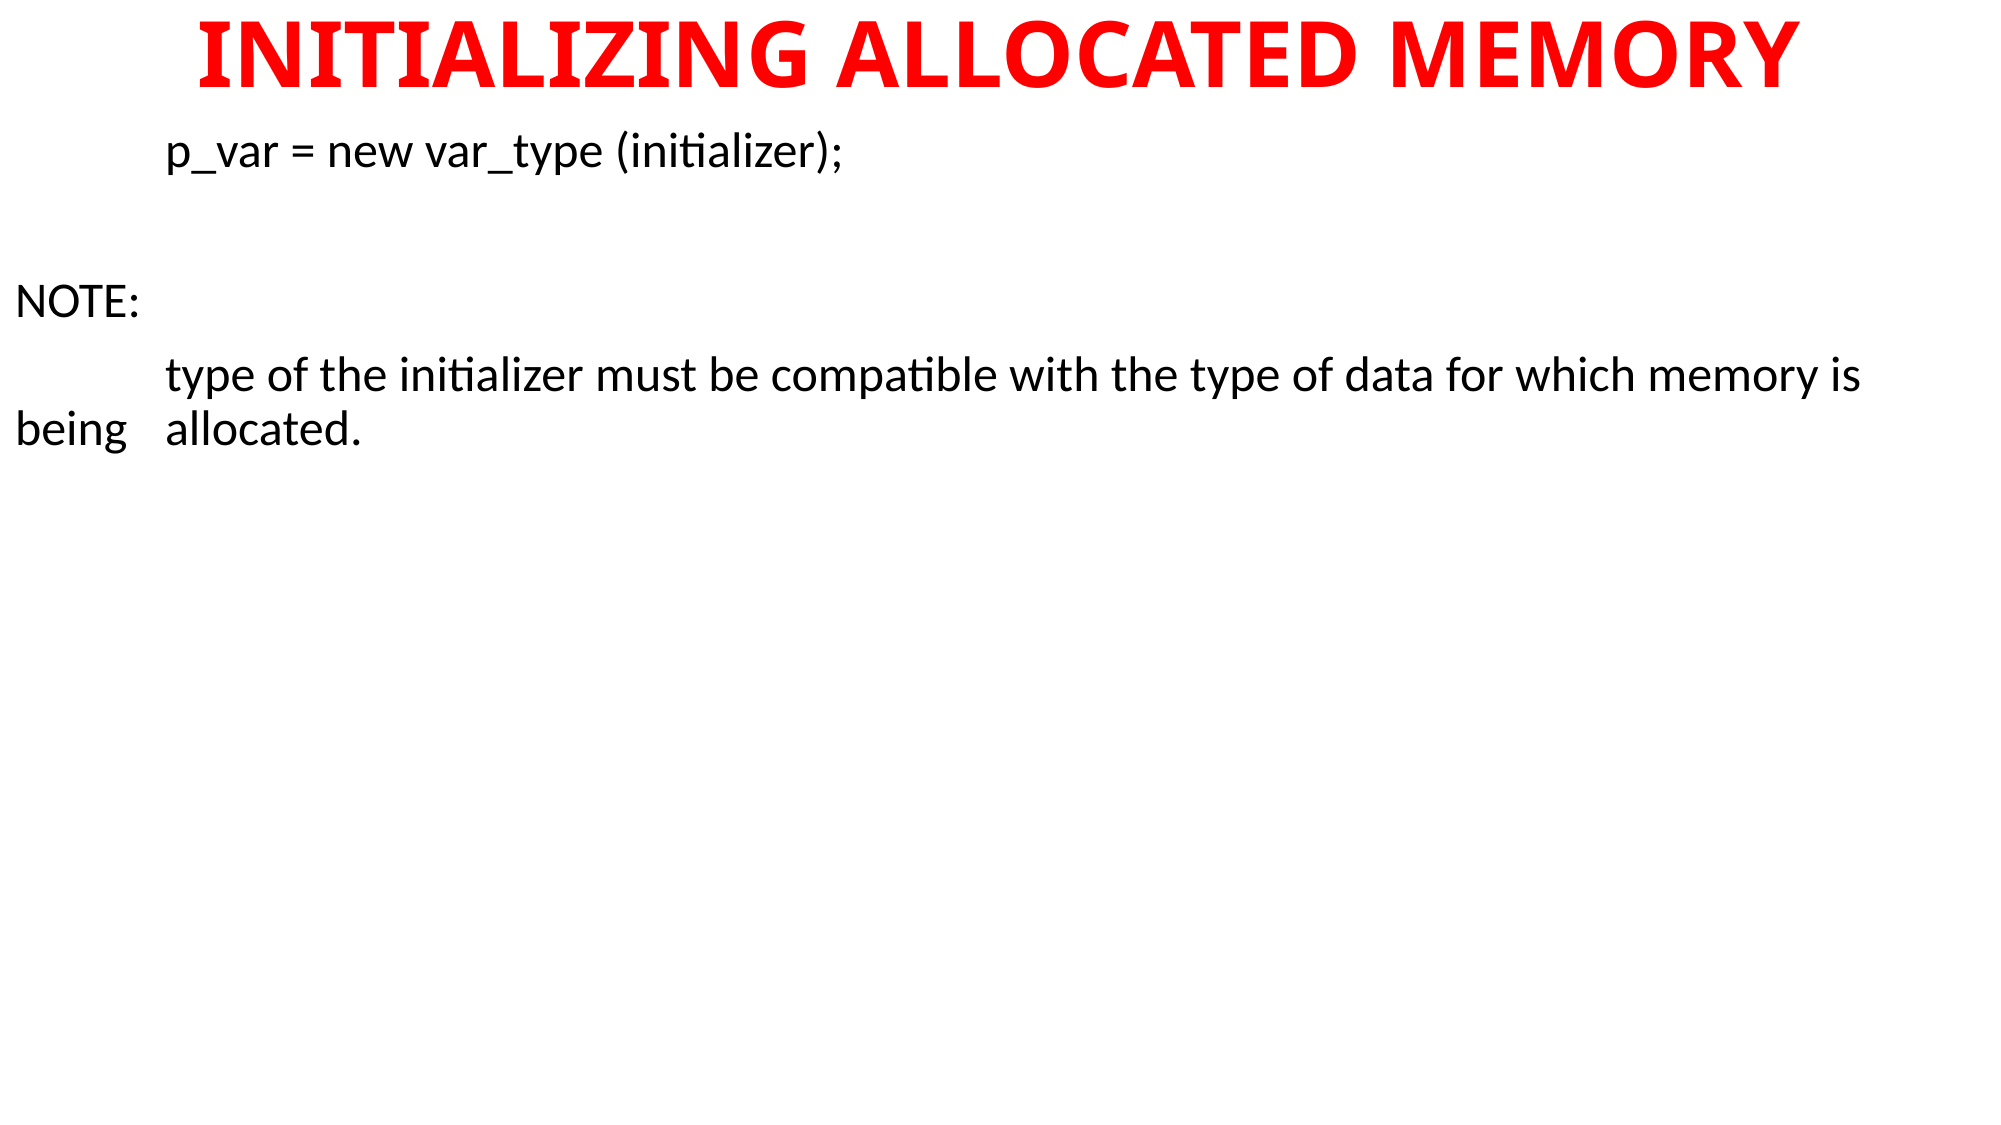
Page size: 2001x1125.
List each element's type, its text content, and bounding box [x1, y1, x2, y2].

title INITIALIZING ALLOCATED MEMORY [0, 0, 2000, 116]
list p_var = new var_type (initializer); NOTE: type of the initializer must be compatible with the type of data for which memory is being allocated. [0, 116, 2000, 1125]
